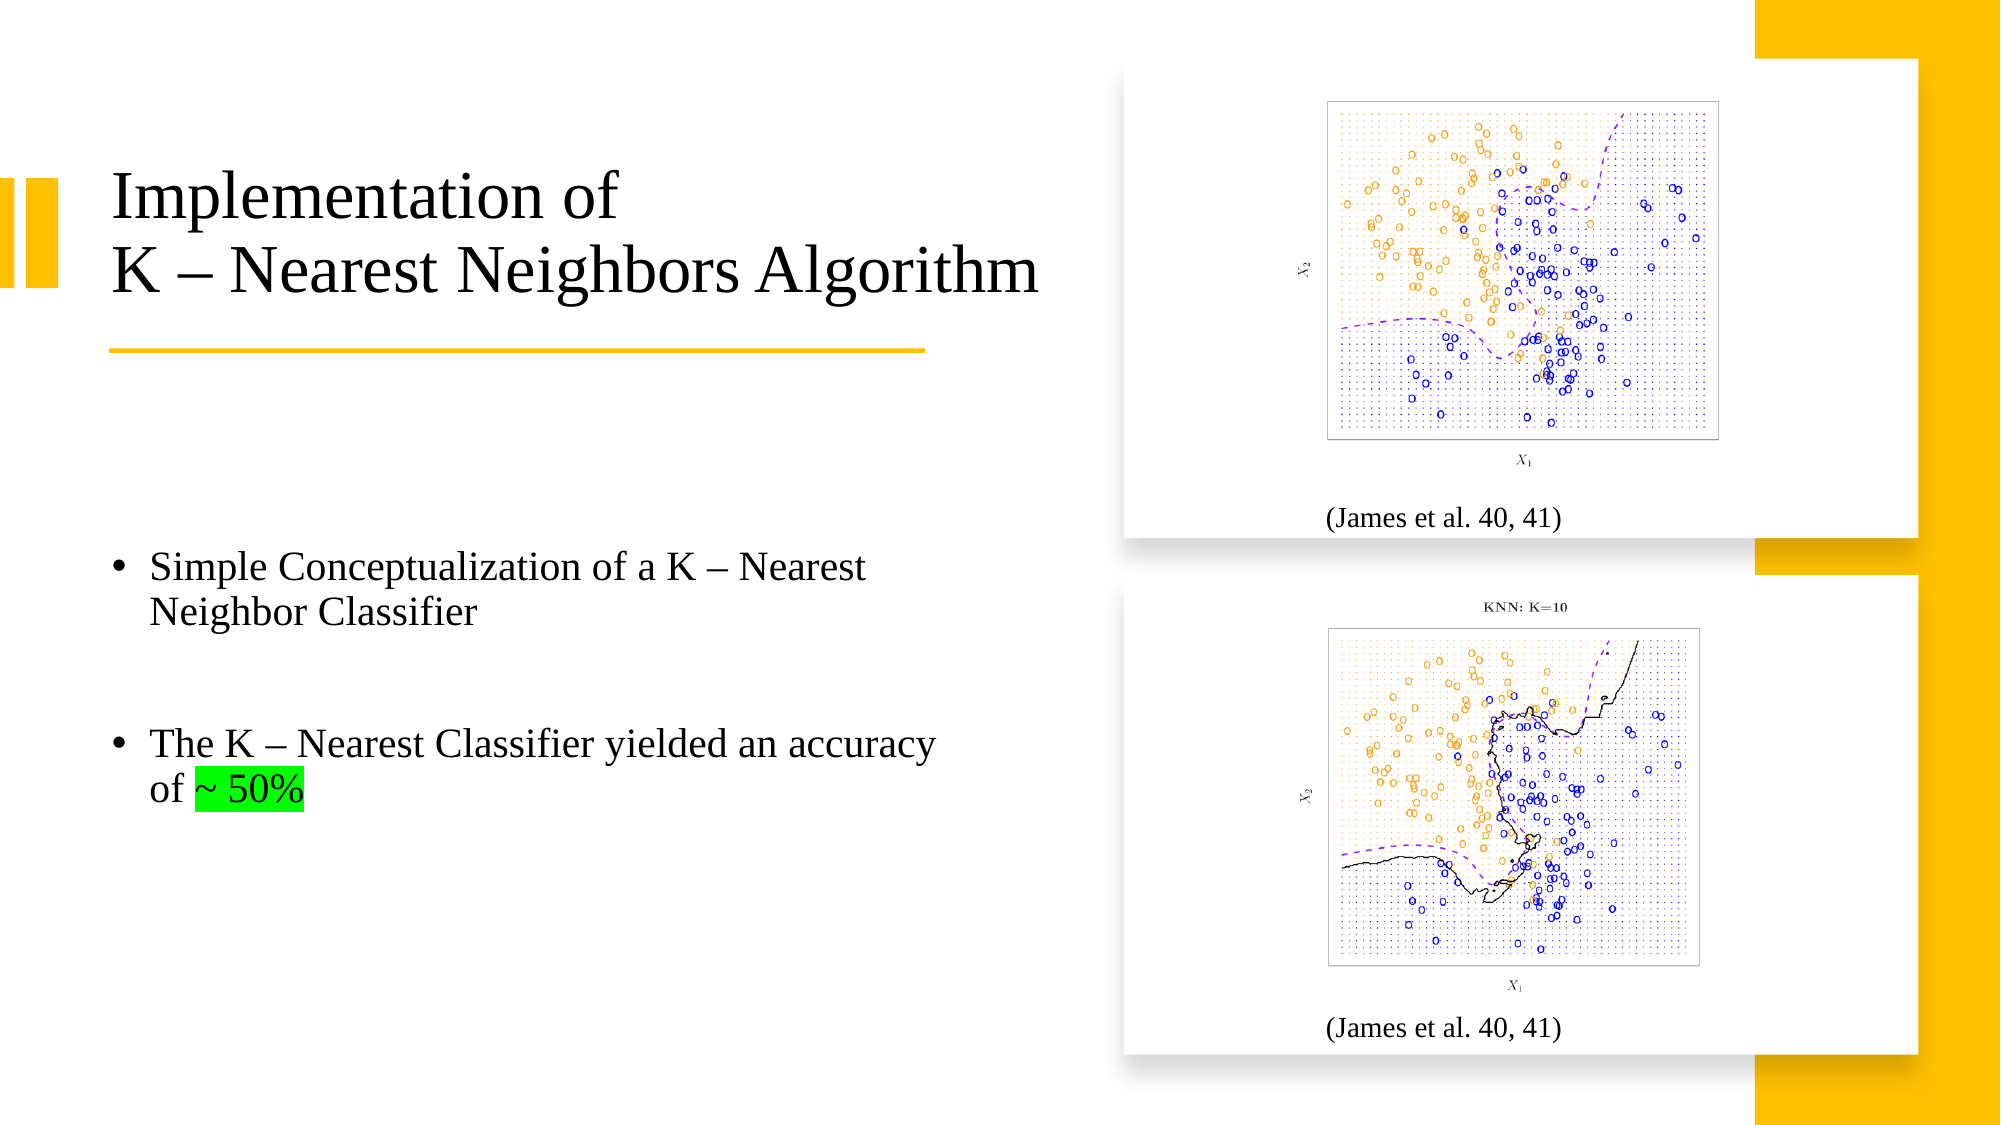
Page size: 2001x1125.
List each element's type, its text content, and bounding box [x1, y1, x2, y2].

text_box [0, 0, 1754, 1125]
text_box (James et al. 40, 41) [1311, 491, 1603, 587]
text_box (James et al. 40, 41) [1311, 1001, 1603, 1096]
text_box [1123, 574, 1919, 1056]
picture [1275, 82, 1765, 480]
text_box [108, 347, 926, 354]
list Simple Conceptualization of a K – Nearest Neighbor Classifier The K – Nearest Classifier yielded an accuracy of ~ 50% [96, 382, 963, 1036]
text_box [1754, 0, 2000, 1125]
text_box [0, 177, 59, 289]
title Implementation of K – Nearest Neighbors Algorithm [96, 140, 1066, 326]
picture [1275, 600, 1774, 1001]
text_box [1123, 58, 1919, 539]
